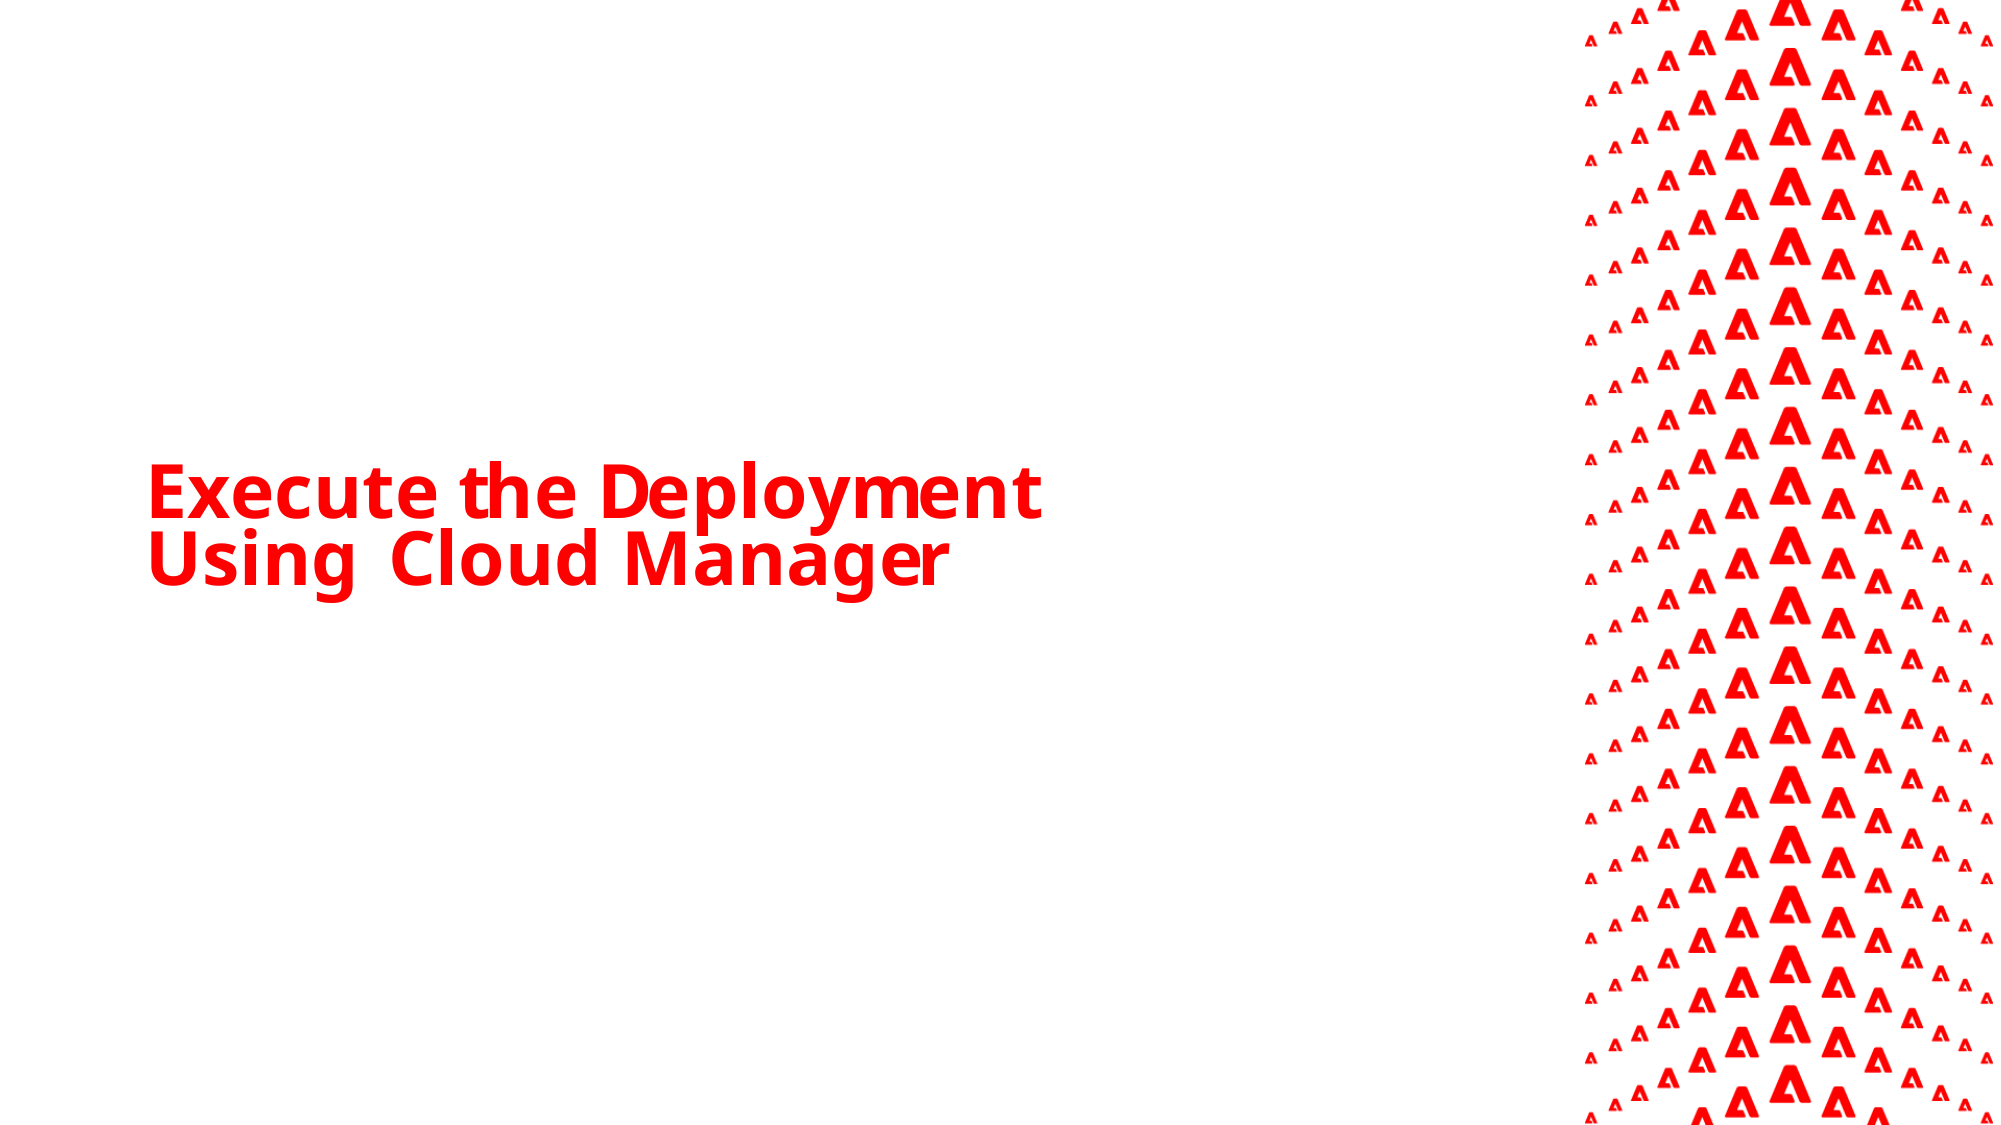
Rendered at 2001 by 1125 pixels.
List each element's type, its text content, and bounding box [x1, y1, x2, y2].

title Execute the Deployment Using Cloud Manager [143, 439, 1134, 653]
picture [1585, 0, 1993, 1125]
